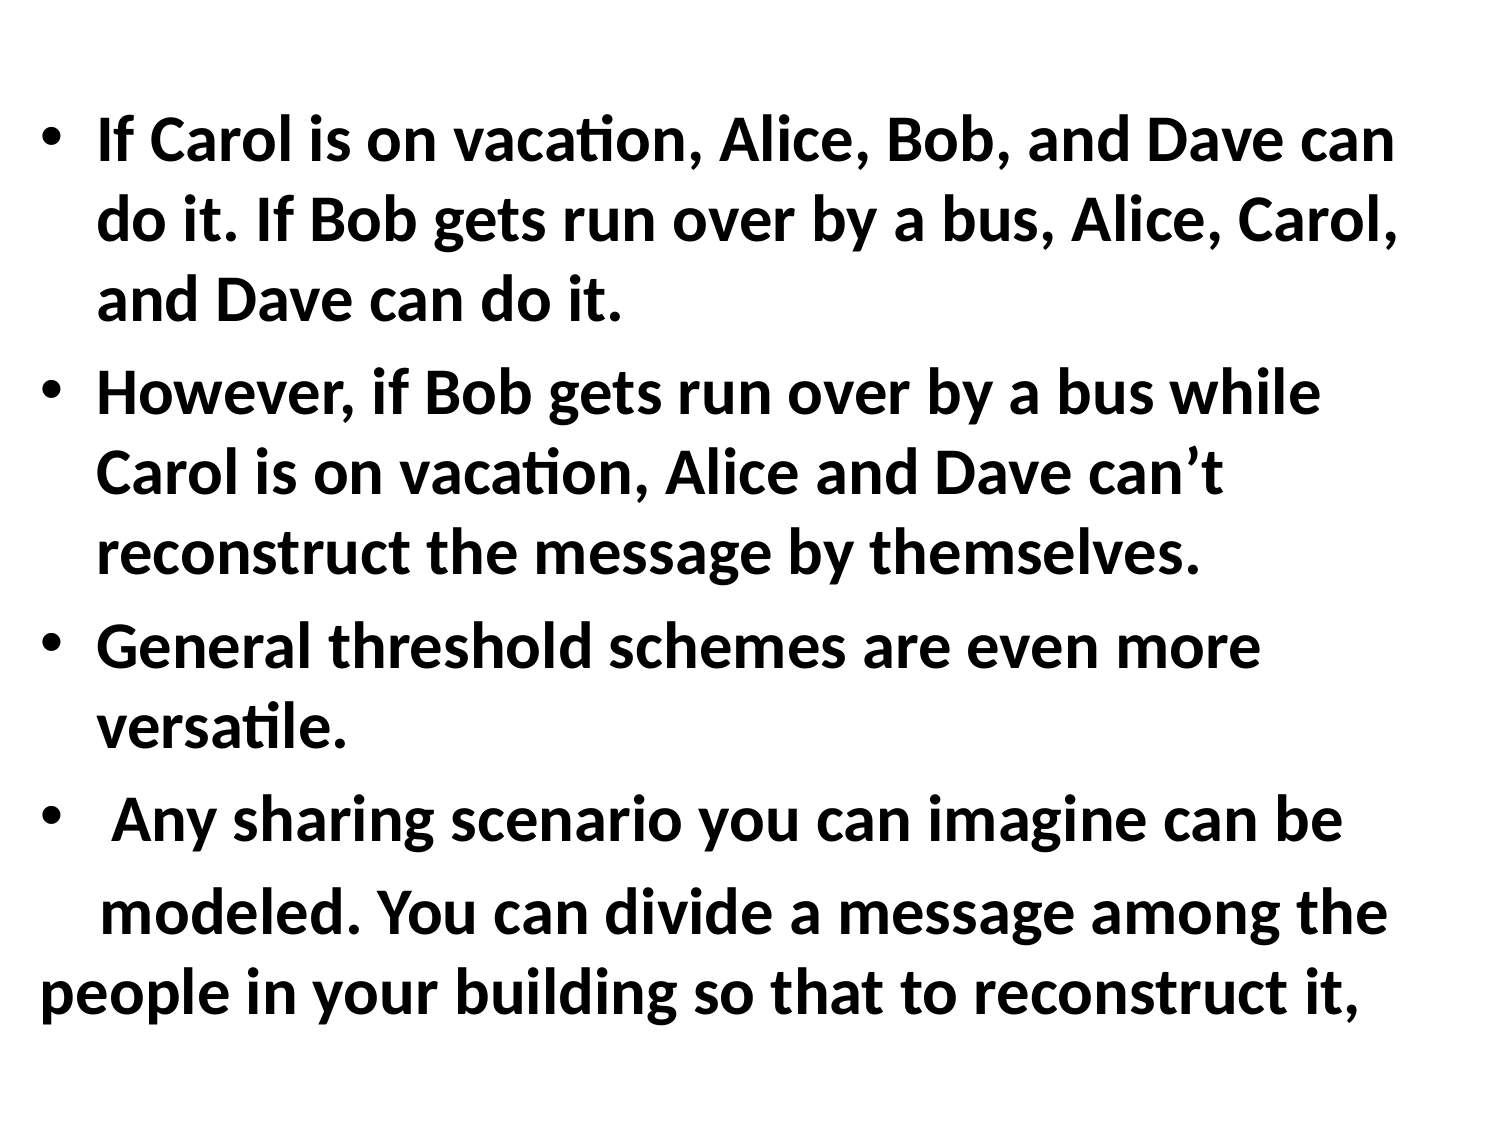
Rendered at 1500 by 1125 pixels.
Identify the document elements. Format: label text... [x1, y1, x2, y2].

list If Carol is on vacation, Alice, Bob, and Dave can do it. If Bob gets run over by a bus, Alice, Carol, and Dave can do it. However, if Bob gets run over by a bus while Carol is on vacation, Alice and Dave can’t reconstruct the message by themselves. General threshold schemes are even more versatile. Any sharing scenario you can imagine can be modeled. You can divide a message among the people in your building so that to reconstruct it, [24, 87, 1475, 1088]
